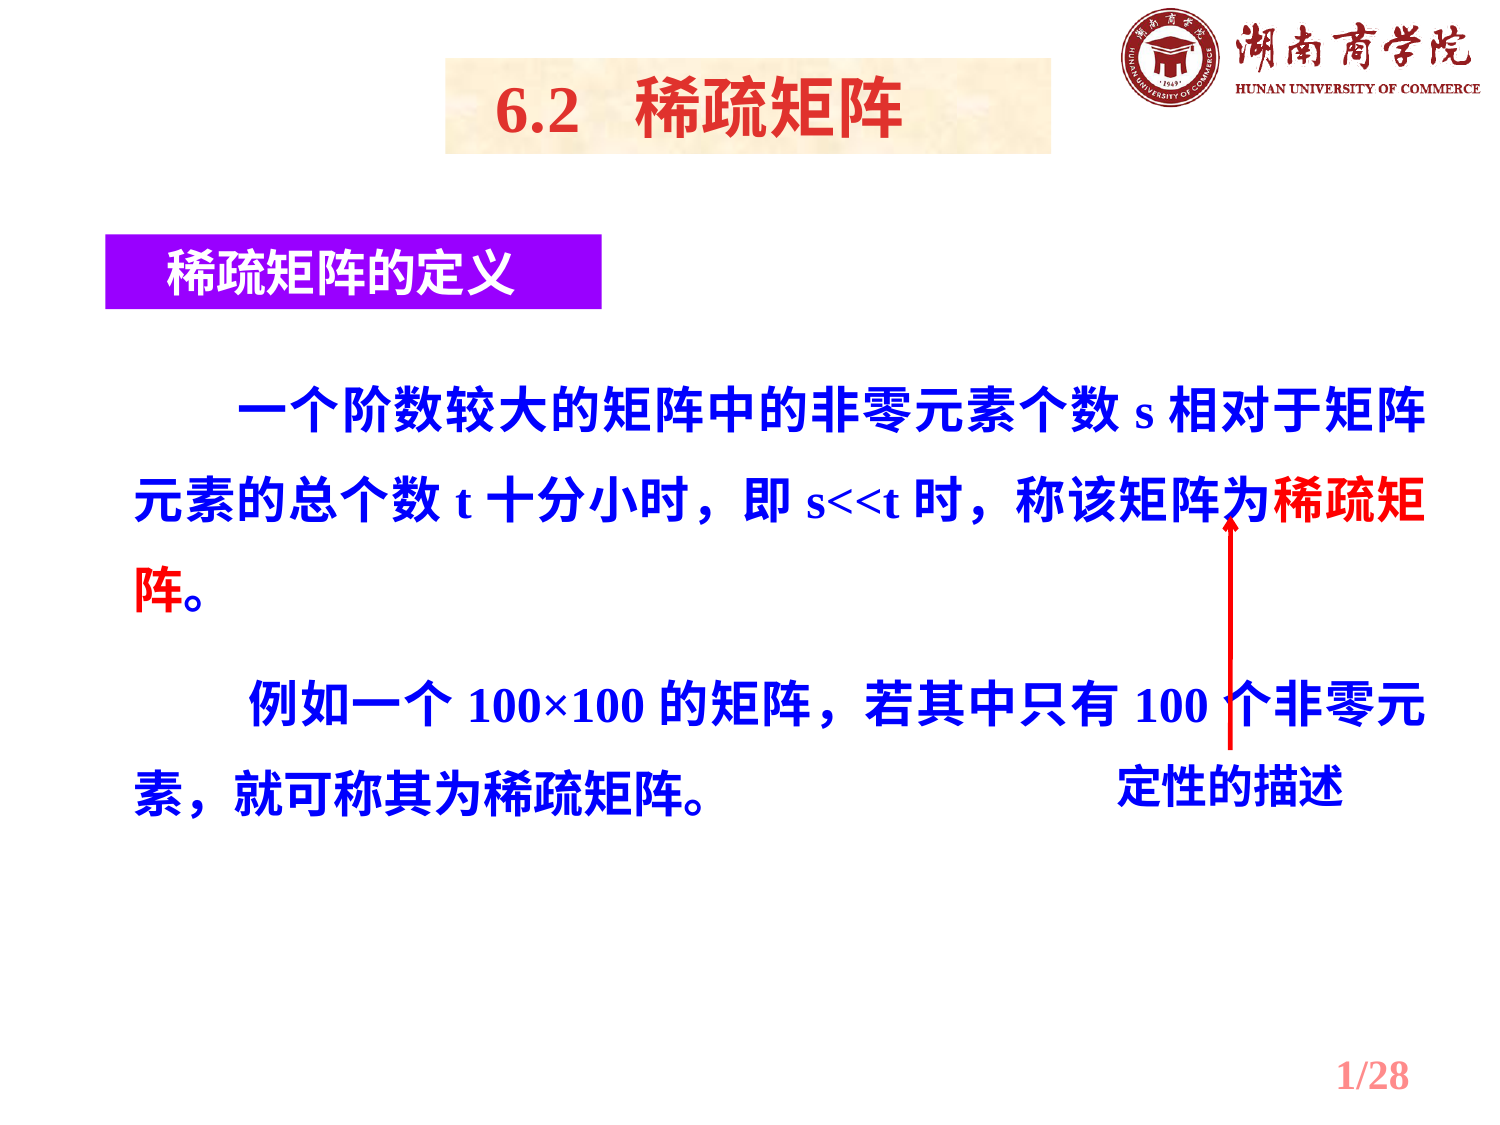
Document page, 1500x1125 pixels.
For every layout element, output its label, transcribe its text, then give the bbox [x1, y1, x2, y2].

text_box 稀疏矩阵的定义 [105, 234, 602, 310]
picture [1091, 0, 1500, 113]
text_box 一个阶数较大的矩阵中的非零元素个数s相对于矩阵元素的总个数t十分小时，即s<<t时，称该矩阵为稀疏矩阵。 例如一个100×100的矩阵，若其中只有100个非零元素，就可称其为稀疏矩阵。 [118, 340, 1442, 831]
text_box 6.2 稀疏矩阵 [445, 58, 1052, 154]
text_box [1054, 515, 1407, 821]
slide_number 1/28 [1074, 1042, 1425, 1103]
